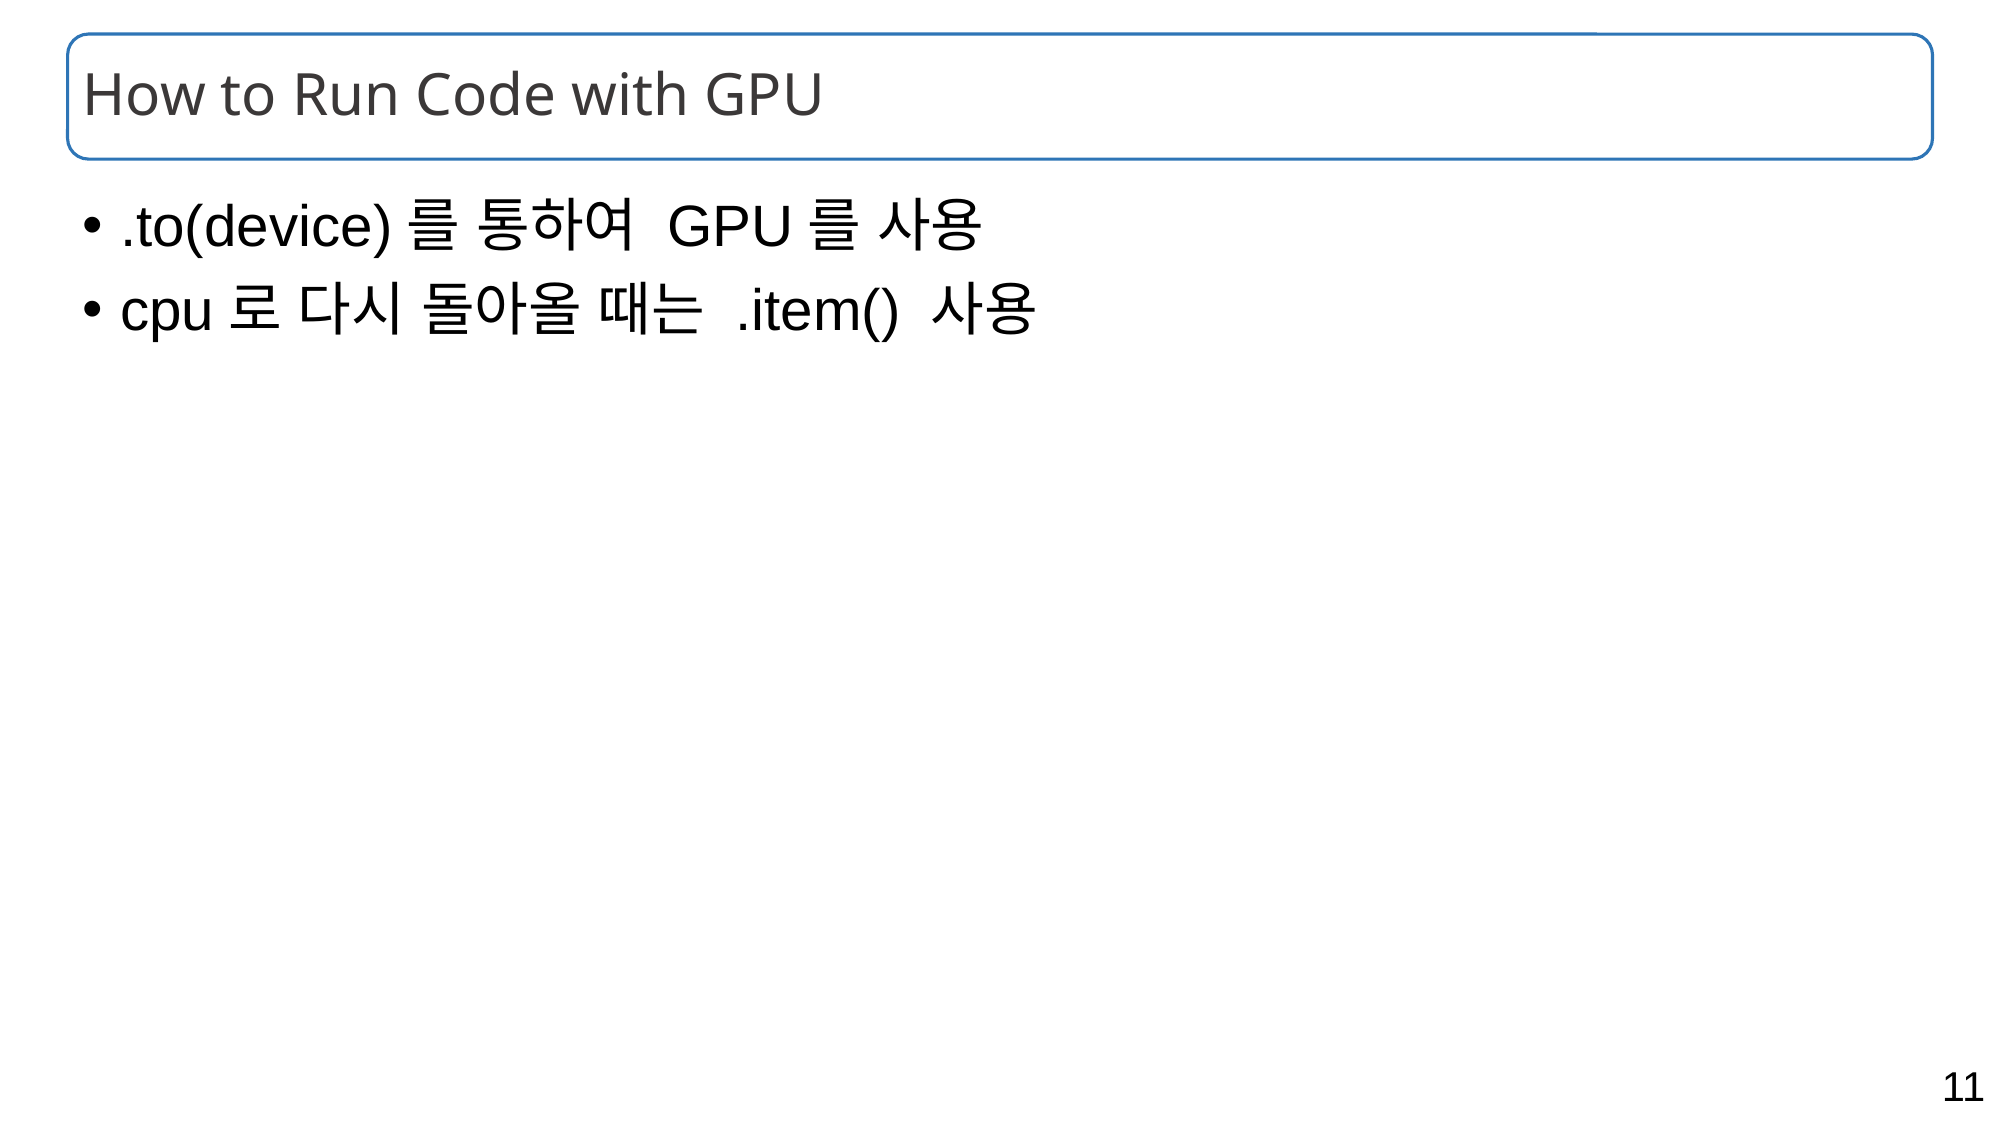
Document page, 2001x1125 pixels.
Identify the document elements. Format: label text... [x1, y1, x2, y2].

list .to(device)를 통하여 GPU를 사용 cpu로 다시 돌아올 때는 .item() 사용 [67, 189, 1933, 1019]
title How to Run Code with GPU [67, 34, 1933, 160]
